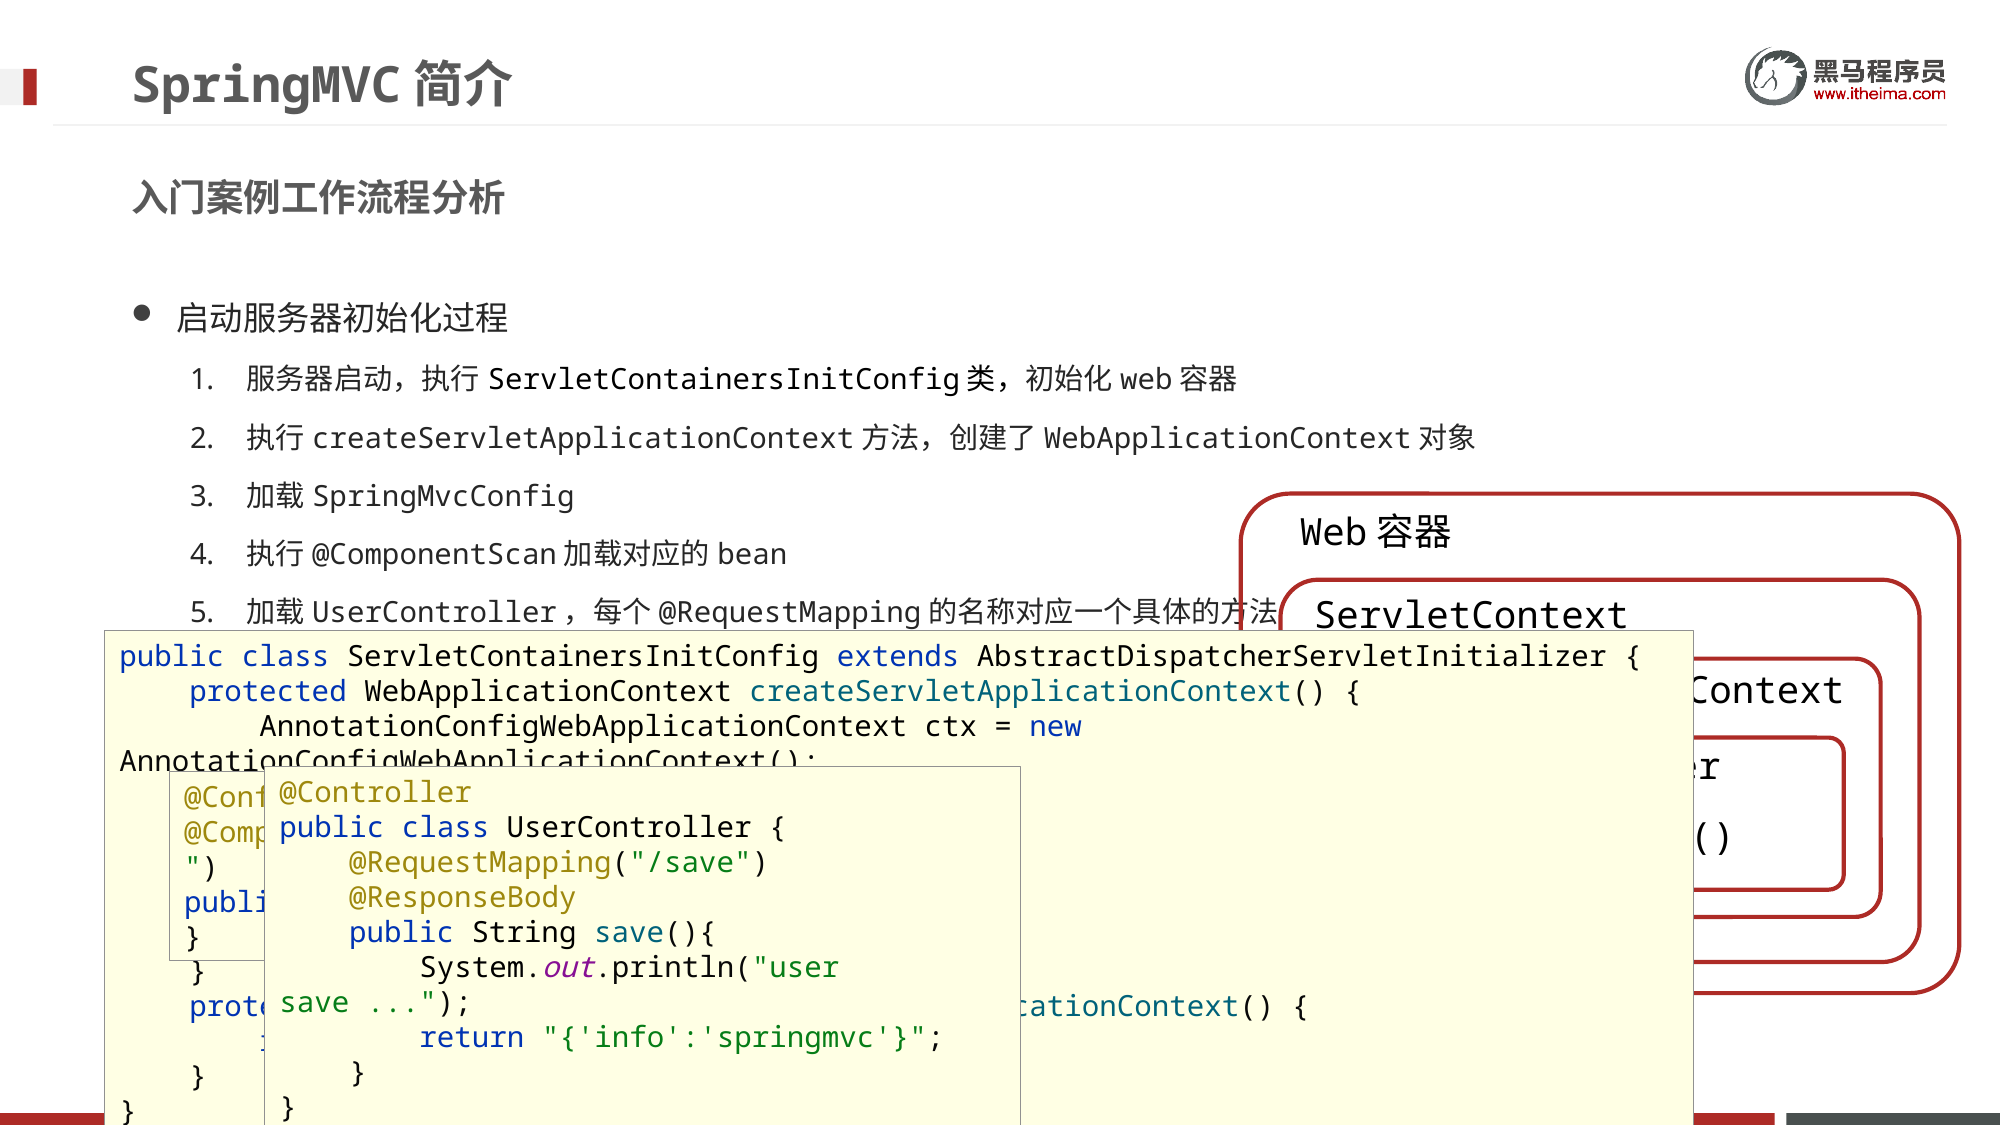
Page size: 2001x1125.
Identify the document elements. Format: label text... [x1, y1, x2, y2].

title SpringMVC简介 [116, 40, 1556, 125]
list 启动服务器初始化过程 服务器启动，执行ServletContainersInitConfig类，初始化web容器 执行createServletApplicationContext方法，创建了WebApplicationContext对象 加载SpringMvcConfig 执行@ComponentScan加载对应的bean 加载UserController，每个@RequestMapping的名称对应一个具体的方法 执行getServletMappings方法，定义所有的请求都通过SpringMVC [116, 270, 1880, 630]
list 入门案例工作流程分析 [116, 154, 1880, 239]
text_box Web容器 [1238, 491, 1962, 996]
text_box @Controller public class UserController { @RequestMapping("/save") @ResponseBody public String save(){ System.out.println("user save ..."); return "{'info':'springmvc'}"; } } [264, 766, 1020, 1125]
text_box UserController [1694, 735, 1846, 892]
text_box WebApplicationContext [1694, 656, 1883, 920]
picture [1744, 46, 1946, 106]
text_box public class ServletContainersInitConfig extends AbstractDispatcherServletInitializer { protected WebApplicationContext createServletApplicationContext() { AnnotationConfigWebApplicationContext ctx = new AnnotationConfigWebApplicationContext(); ctx.register(SpringMvcConfig.class); return ctx; } protected String[] getServletMappings() { return new String[]{"/"}; } protected WebApplicationContext createRootApplicationContext() { return null; } } [104, 630, 1694, 1125]
text_box /save -> save() [1694, 808, 1813, 870]
text_box ServletContext [1278, 577, 1922, 965]
text_box @Configuration @ComponentScan("com.itheima.controller") public class SpringMvcConfig { } [169, 771, 264, 961]
